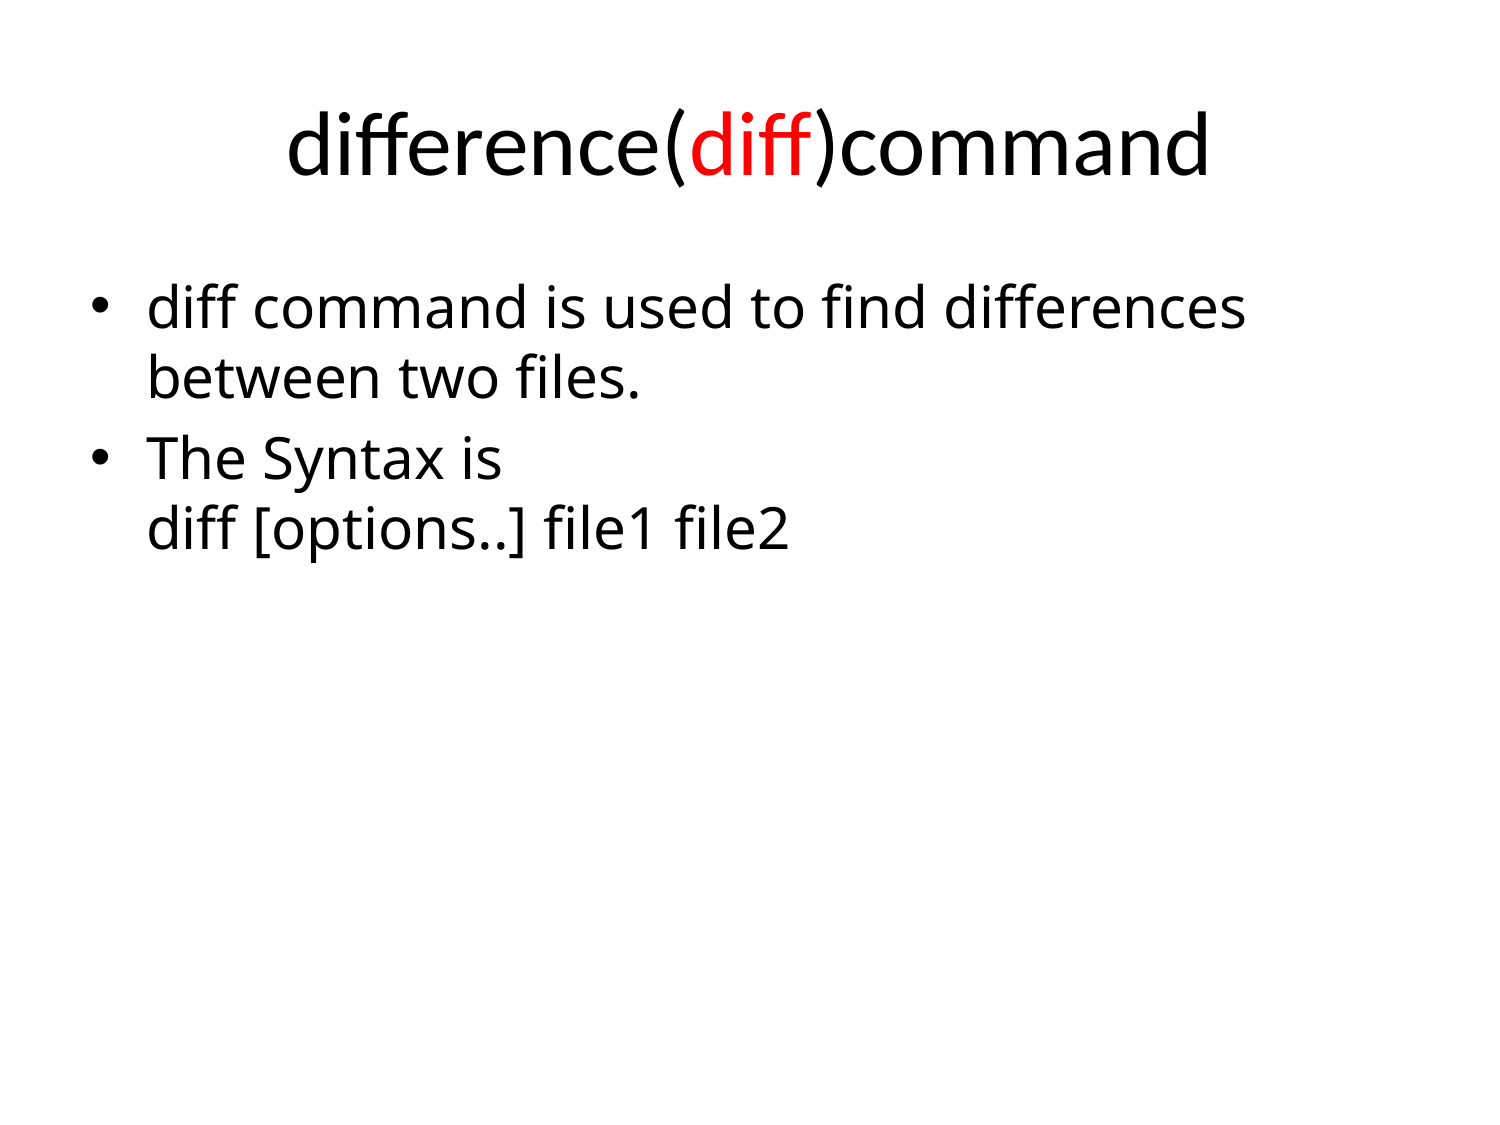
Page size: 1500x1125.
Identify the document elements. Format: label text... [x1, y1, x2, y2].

title difference(diff)command [75, 45, 1425, 233]
list diff command is used to find differences between two files. The Syntax is diff [options..] file1 file2 [75, 262, 1425, 1005]
